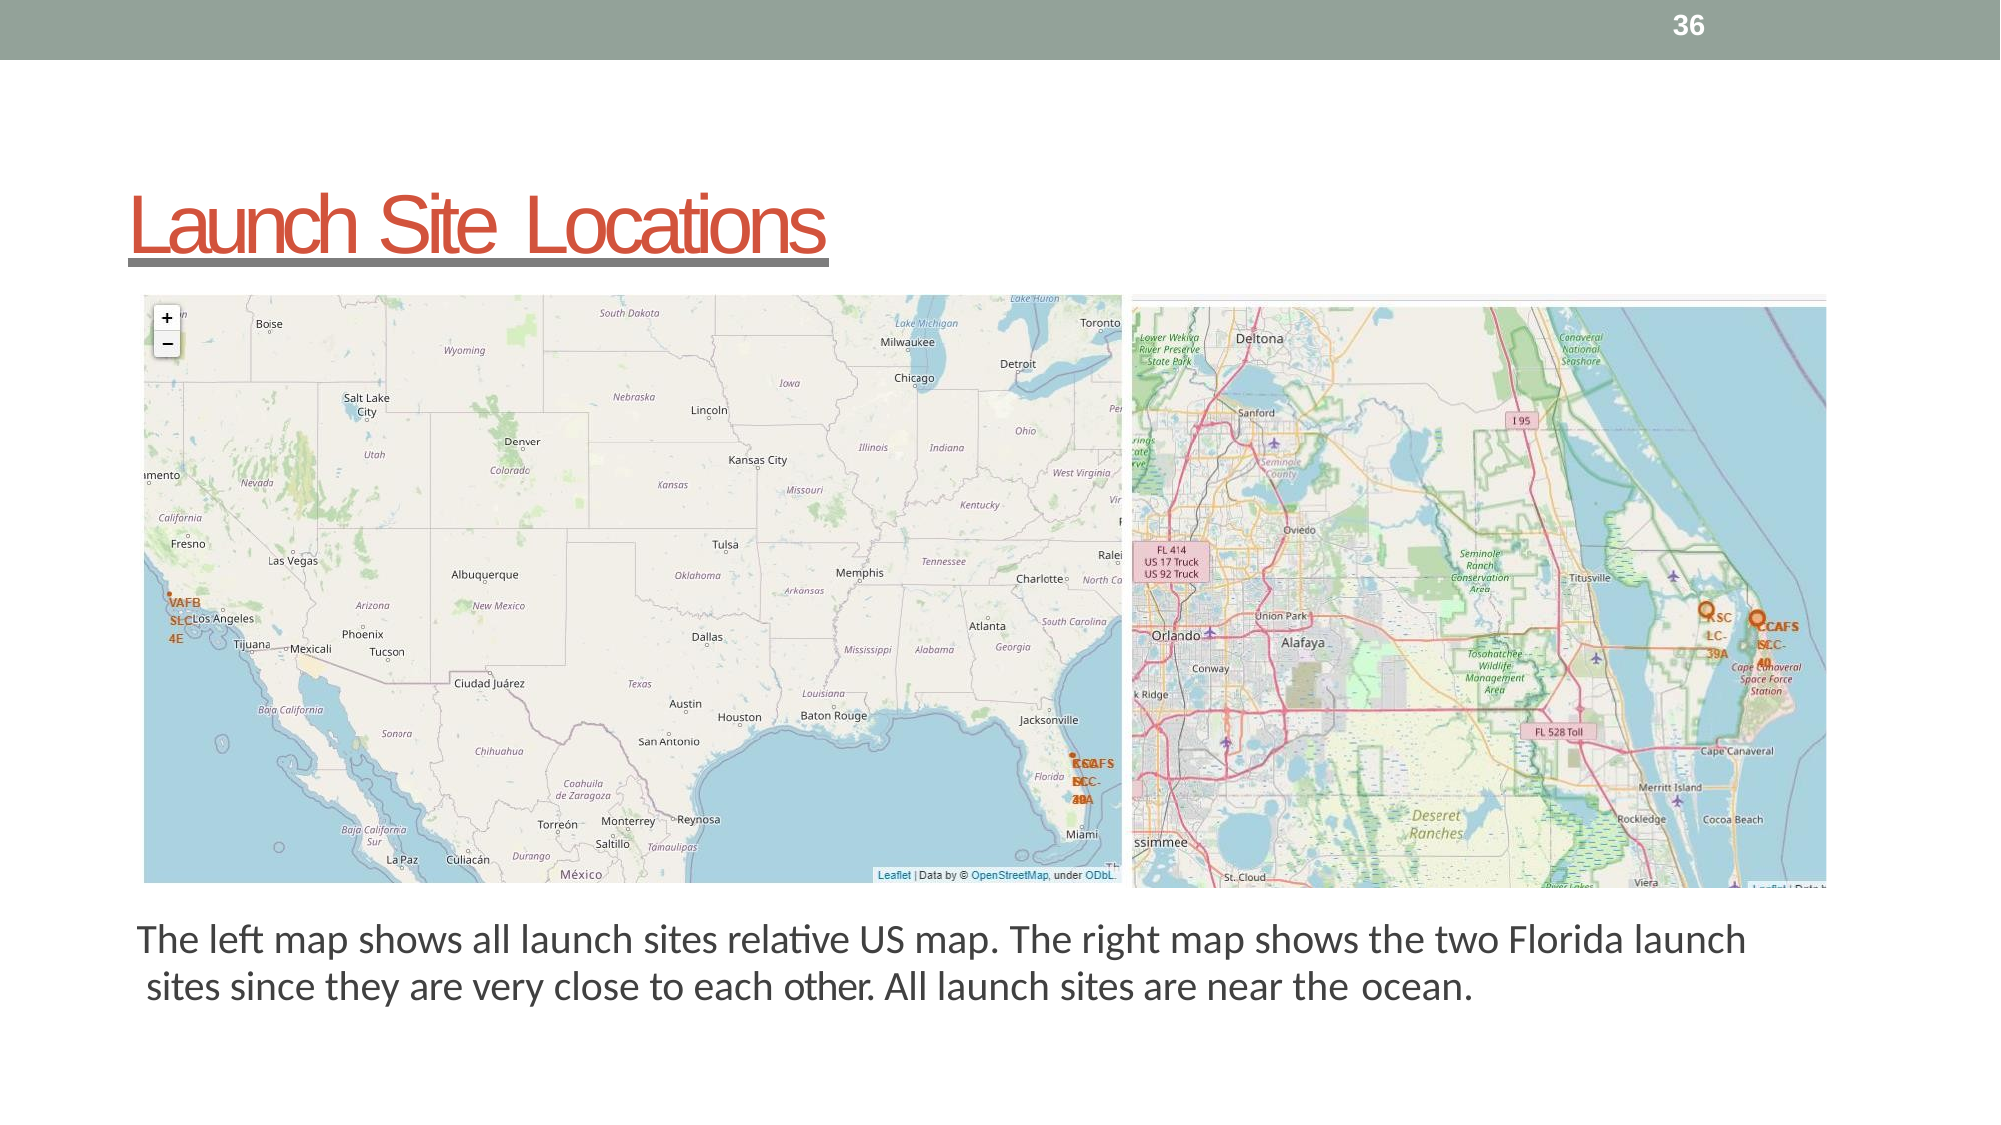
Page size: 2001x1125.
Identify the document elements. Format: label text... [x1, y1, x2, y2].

text_box [140, 294, 1827, 888]
text_box The left map shows all launch sites relative US map. The right map shows the two Florida launch sites since they are very close to each other. All launch sites are near the ocean. [134, 908, 1756, 1010]
title Launch Site Locations [99, 23, 1666, 315]
slide_number 36 [1666, 0, 1900, 357]
